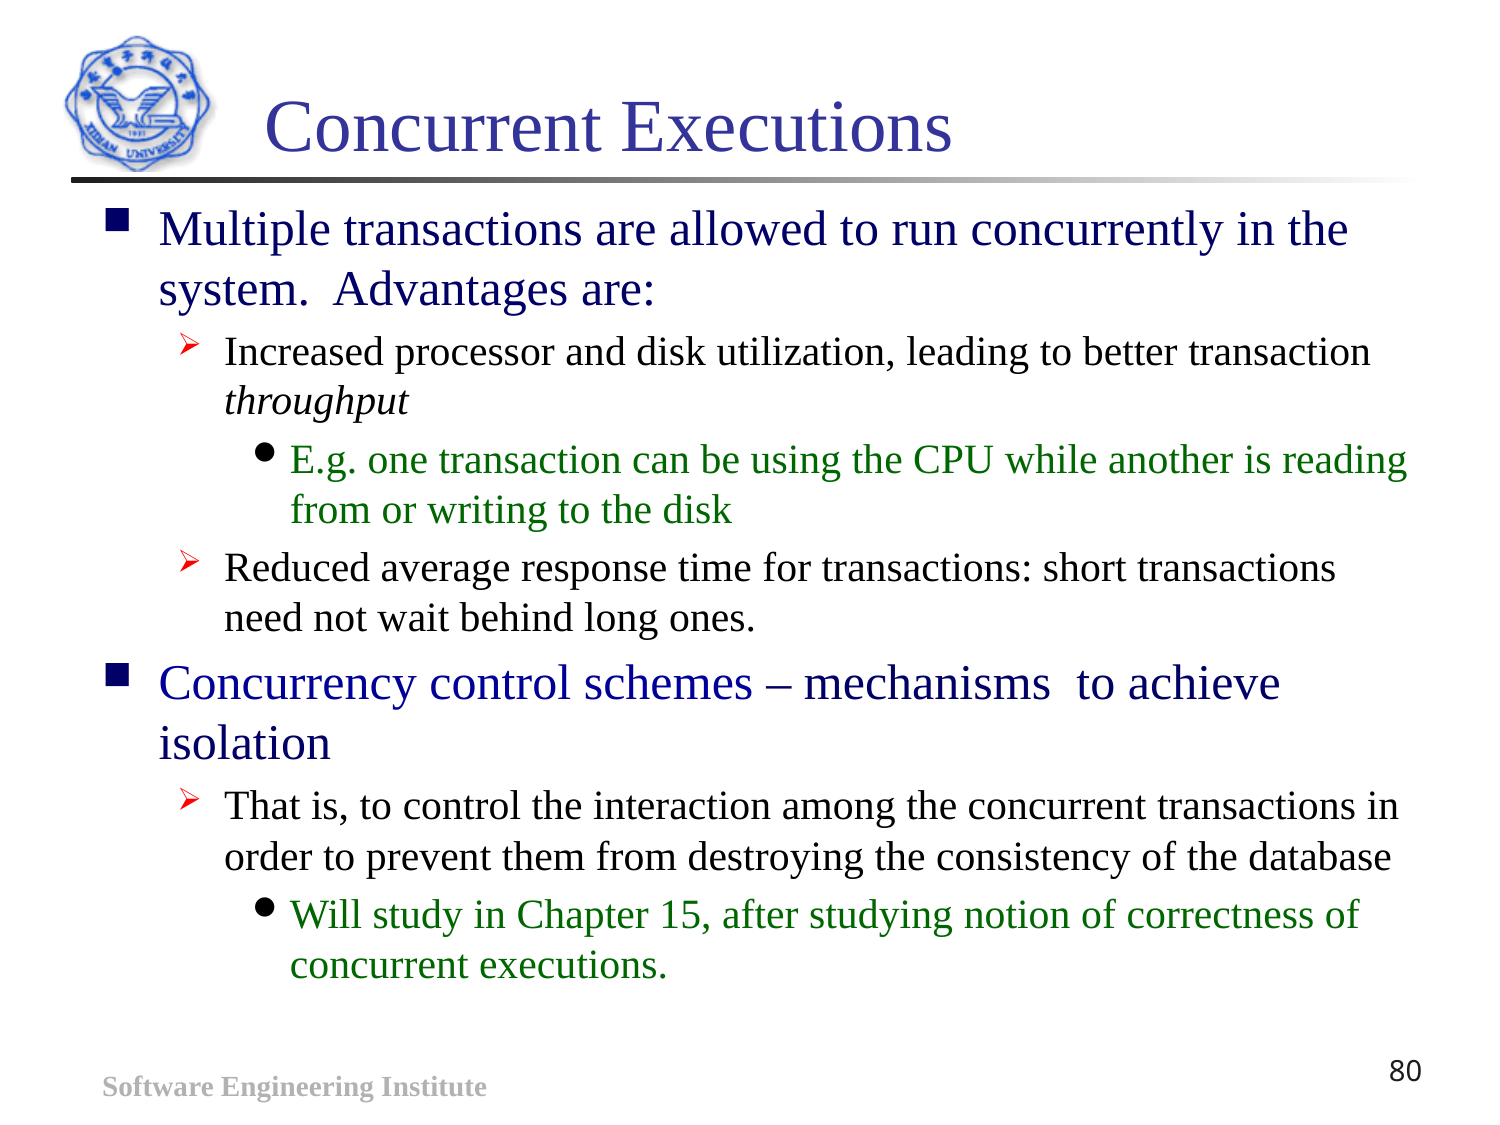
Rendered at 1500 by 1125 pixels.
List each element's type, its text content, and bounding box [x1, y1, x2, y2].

footer Software Engineering Institute [87, 1025, 1113, 1100]
picture [53, 30, 225, 172]
title Concurrent Executions [249, 24, 1429, 174]
slide_number 80 [1124, 1025, 1438, 1101]
text_box Multiple transactions are allowed to run concurrently in the system. Advantages are: Increased processor and disk utilization, leading to better transaction throughput E.g. one transaction can be using the CPU while another is reading from or writing to the disk Reduced average response time for transactions: short transactions need not wait behind long ones. Concurrency control schemes – mechanisms to achieve isolation That is, to control the interaction among the concurrent transactions in order to prevent them from destroying the consistency of the database Will study in Chapter 15, after studying notion of correctness of concurrent executions. [87, 187, 1438, 1025]
